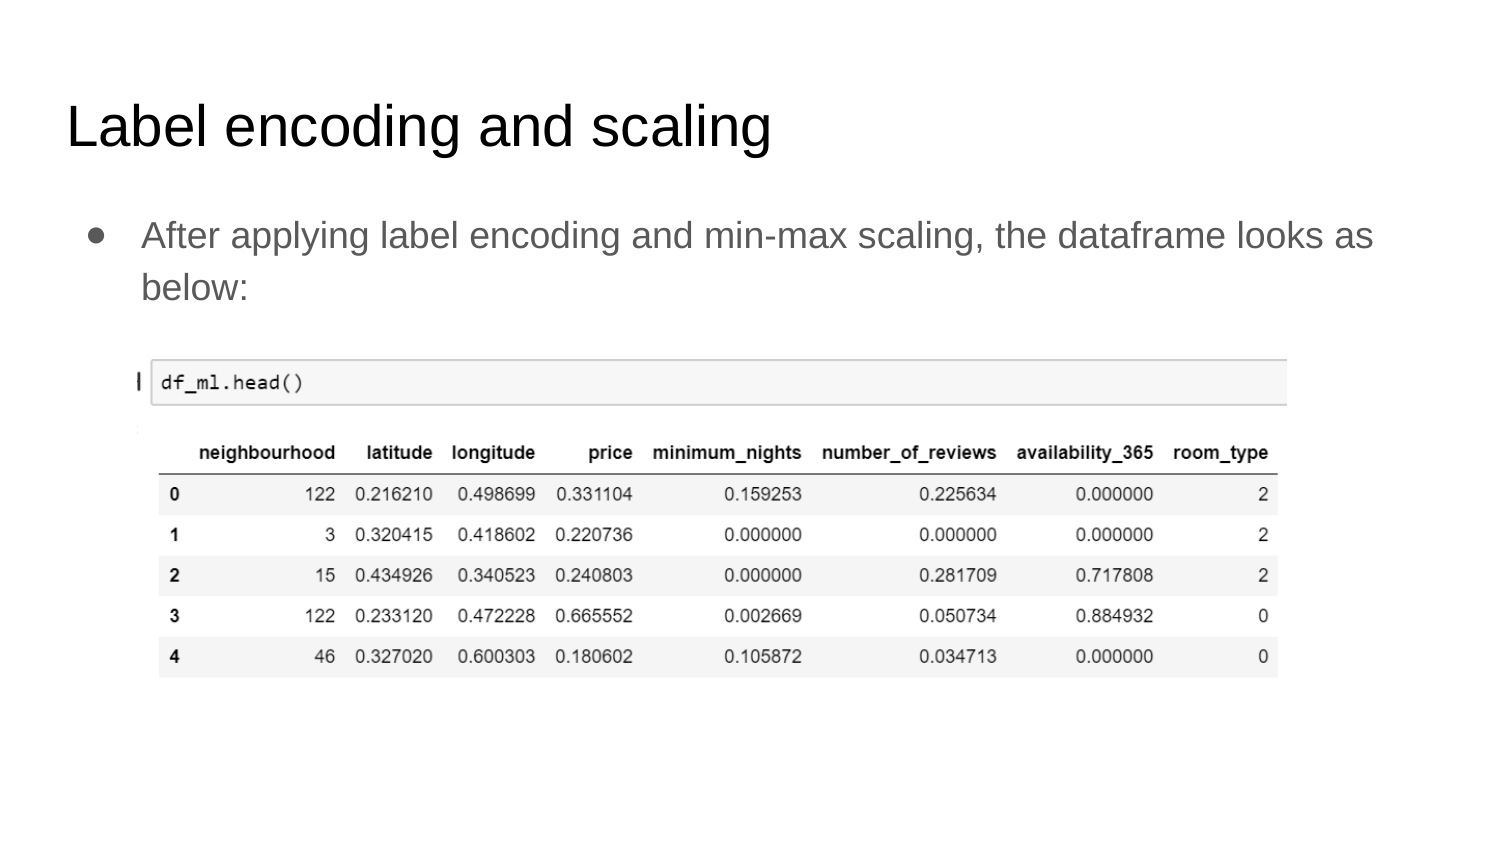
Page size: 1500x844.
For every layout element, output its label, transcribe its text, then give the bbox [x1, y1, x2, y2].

list After applying label encoding and min-max scaling, the dataframe looks as below: [51, 189, 1449, 750]
title Label encoding and scaling [51, 72, 1449, 167]
picture [137, 358, 1287, 692]
